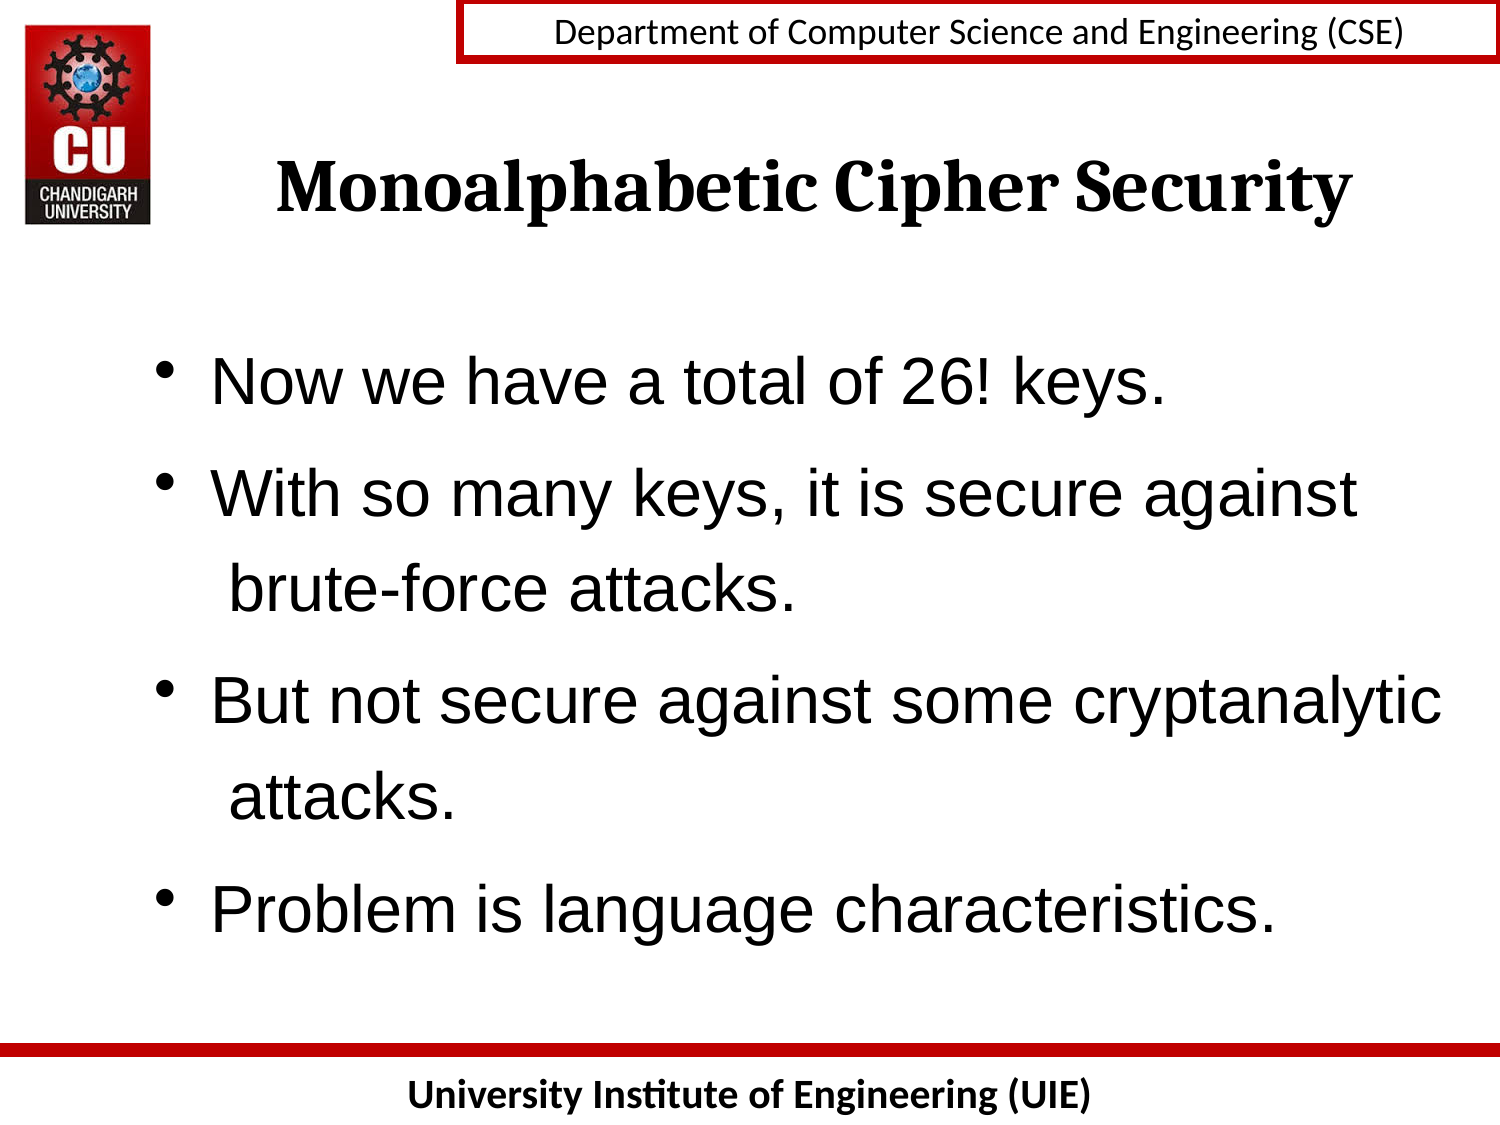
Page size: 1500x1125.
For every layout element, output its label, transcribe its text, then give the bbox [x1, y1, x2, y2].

text_box Now we have a total of 26! keys. With so many keys, it is secure against brute-force attacks. But not secure against some cryptanalytic attacks. Problem is language characteristics. [151, 303, 1448, 946]
title Monoalphabetic Cipher Security [161, 84, 1465, 275]
picture [24, 24, 151, 225]
